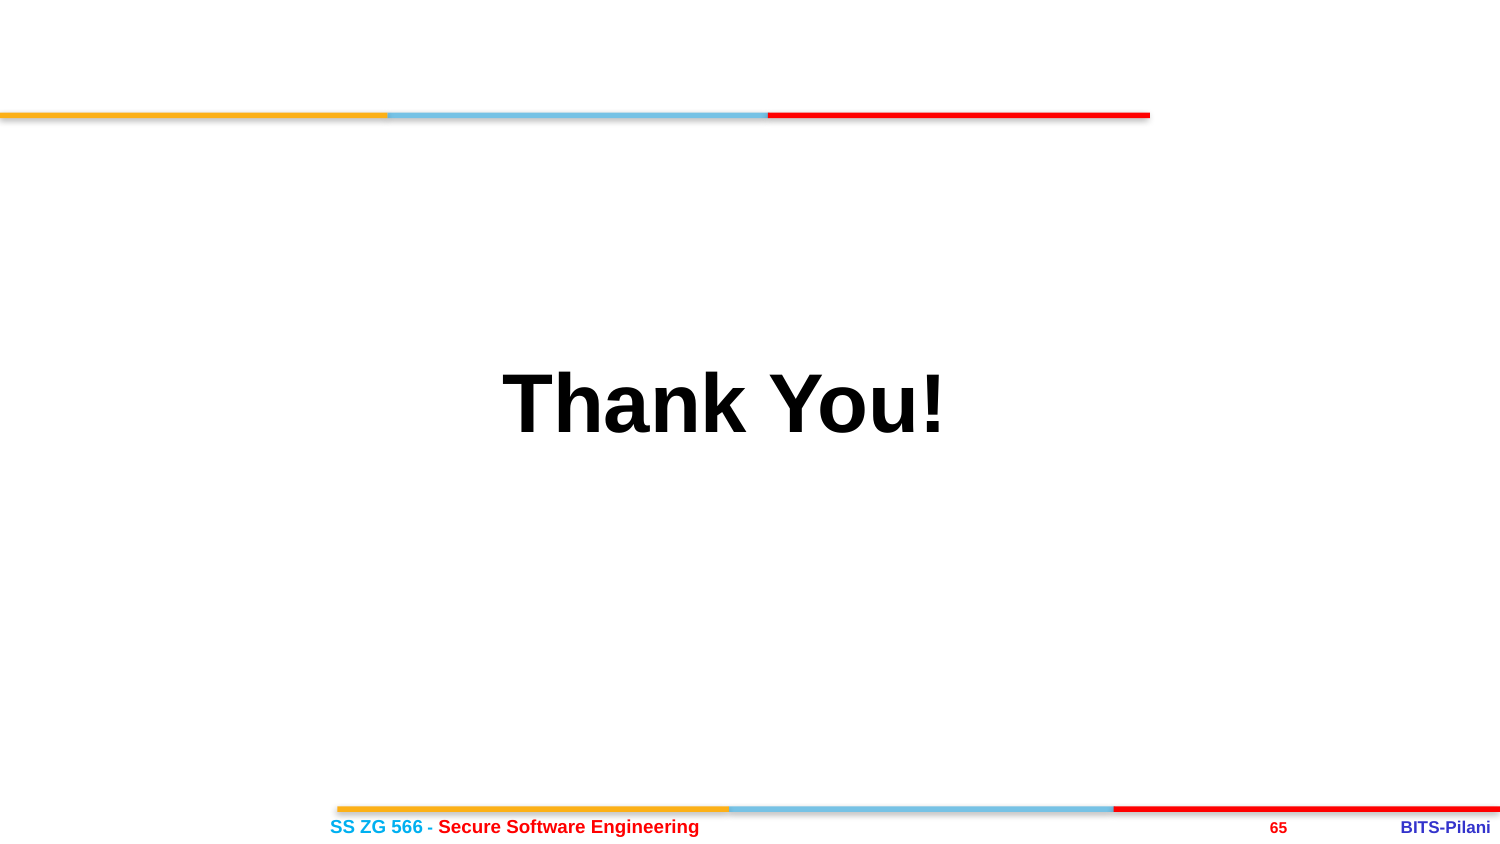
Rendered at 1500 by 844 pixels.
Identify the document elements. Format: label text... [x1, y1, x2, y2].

title Thank You! [239, 364, 1211, 436]
